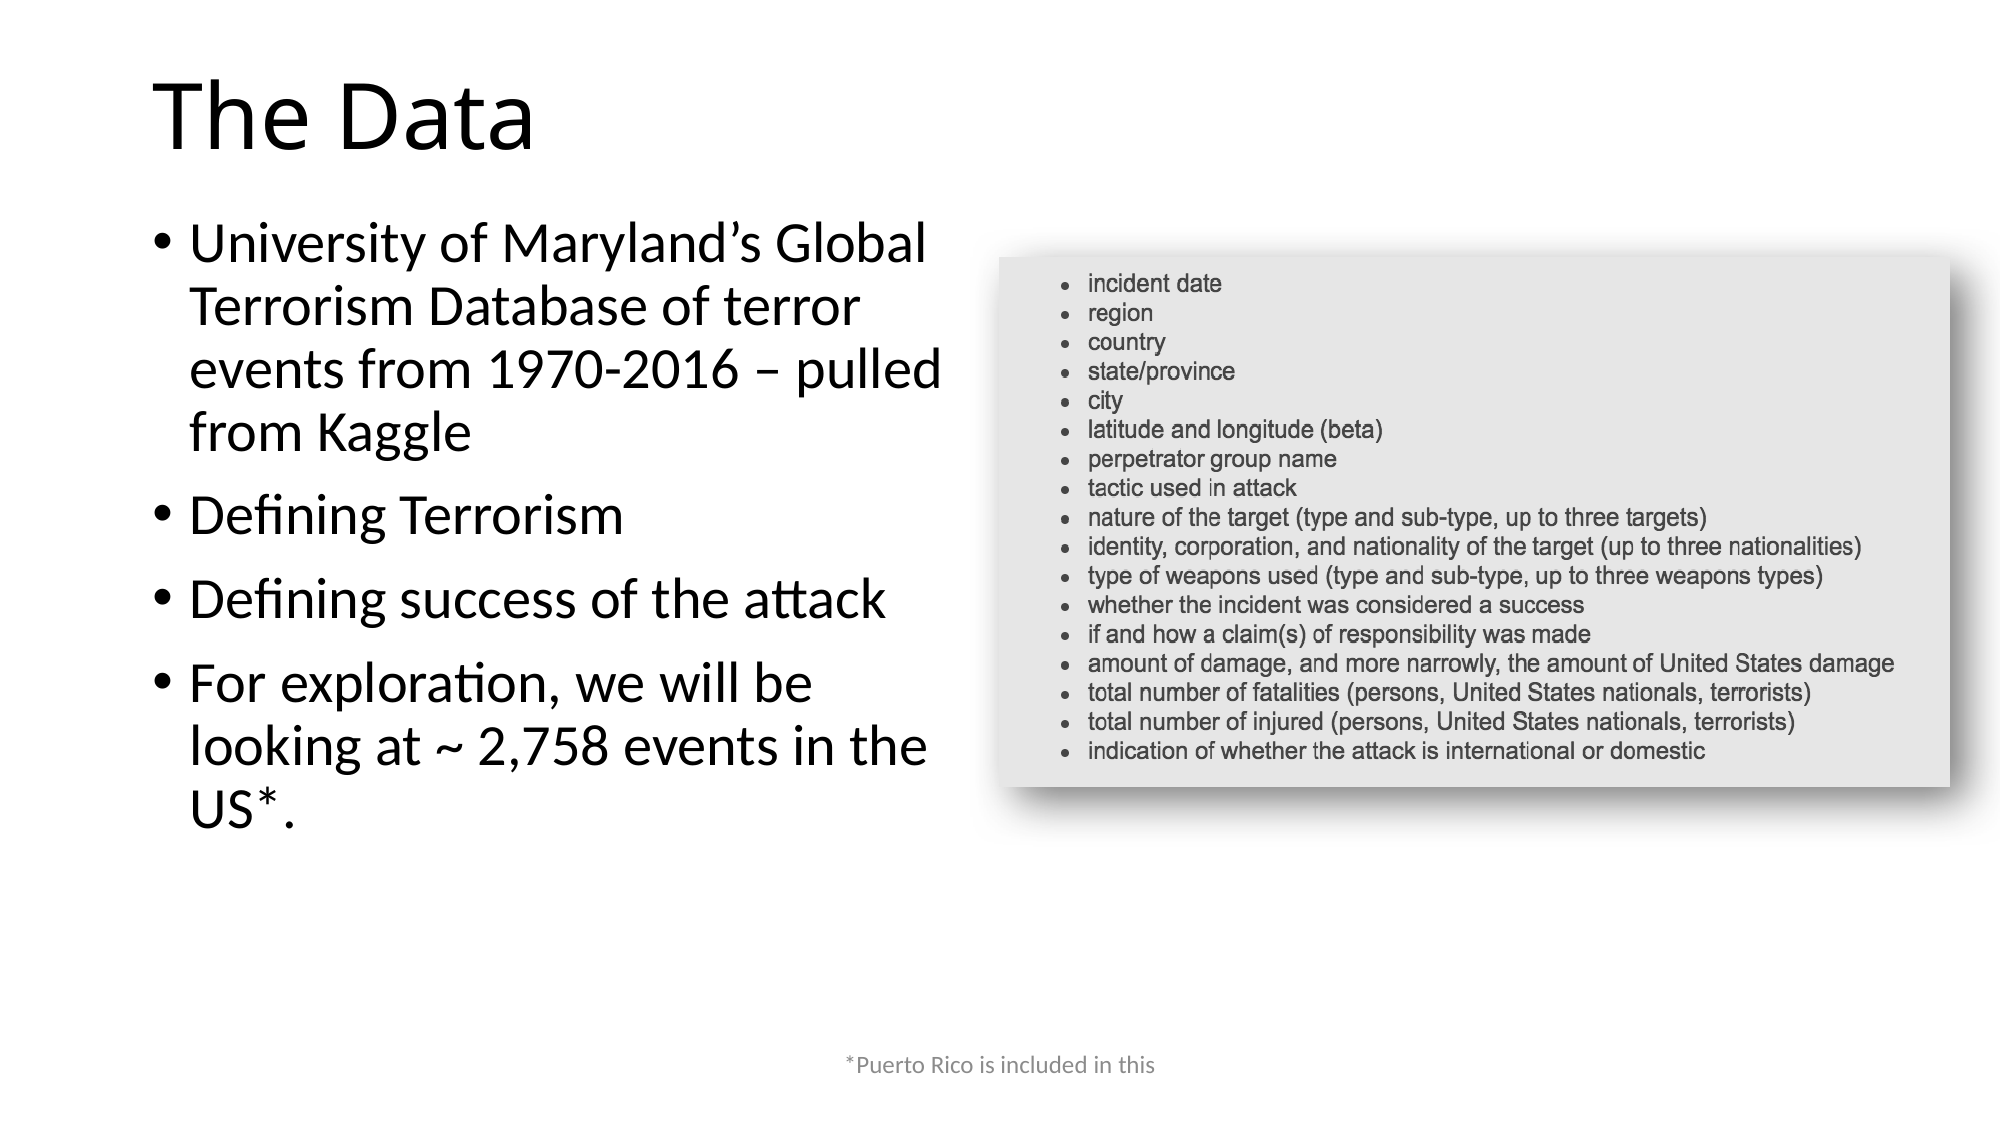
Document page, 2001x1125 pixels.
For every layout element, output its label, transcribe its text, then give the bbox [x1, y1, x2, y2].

title The Data [137, 59, 1863, 180]
footer *Puerto Rico is included in this [683, 1038, 1317, 1089]
picture [999, 257, 1950, 787]
list University of Maryland’s Global Terrorism Database of terror events from 1970-2016 – pulled from Kaggle Defining Terrorism Defining success of the attack For exploration, we will be looking at ~ 2,758 events in the US*. [137, 204, 1000, 1014]
